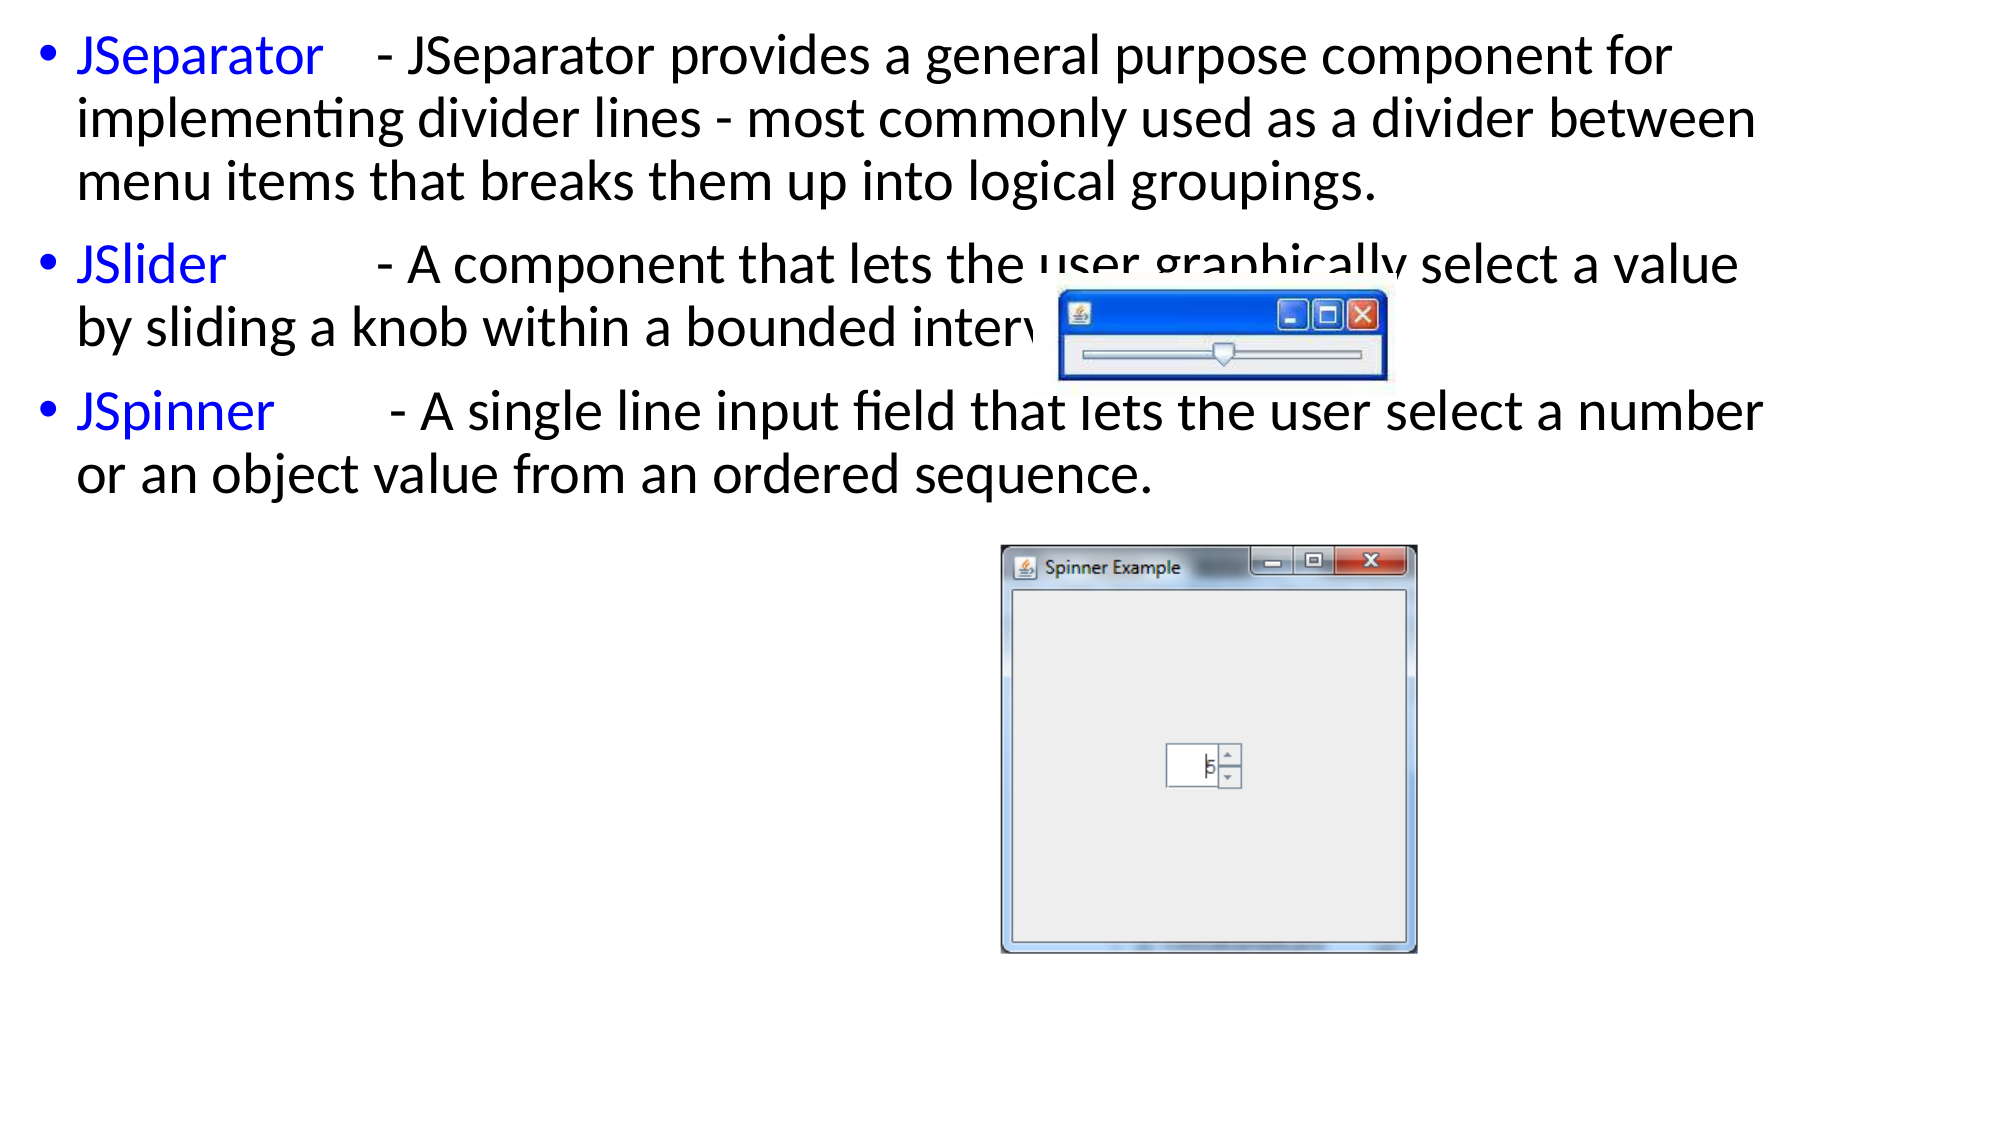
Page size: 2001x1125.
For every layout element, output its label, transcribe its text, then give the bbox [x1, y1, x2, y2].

picture [1033, 273, 1397, 396]
list JSeparator - JSeparator provides a general purpose component for implementing divider lines - most commonly used as a divider between menu items that breaks them up into logical groupings. JSlider - A component that lets the user graphically select a value by sliding a knob within a bounded interval. JSpinner - A single line input field that lets the user select a number or an object value from an ordered sequence. [23, 16, 1809, 995]
picture [998, 542, 1421, 957]
